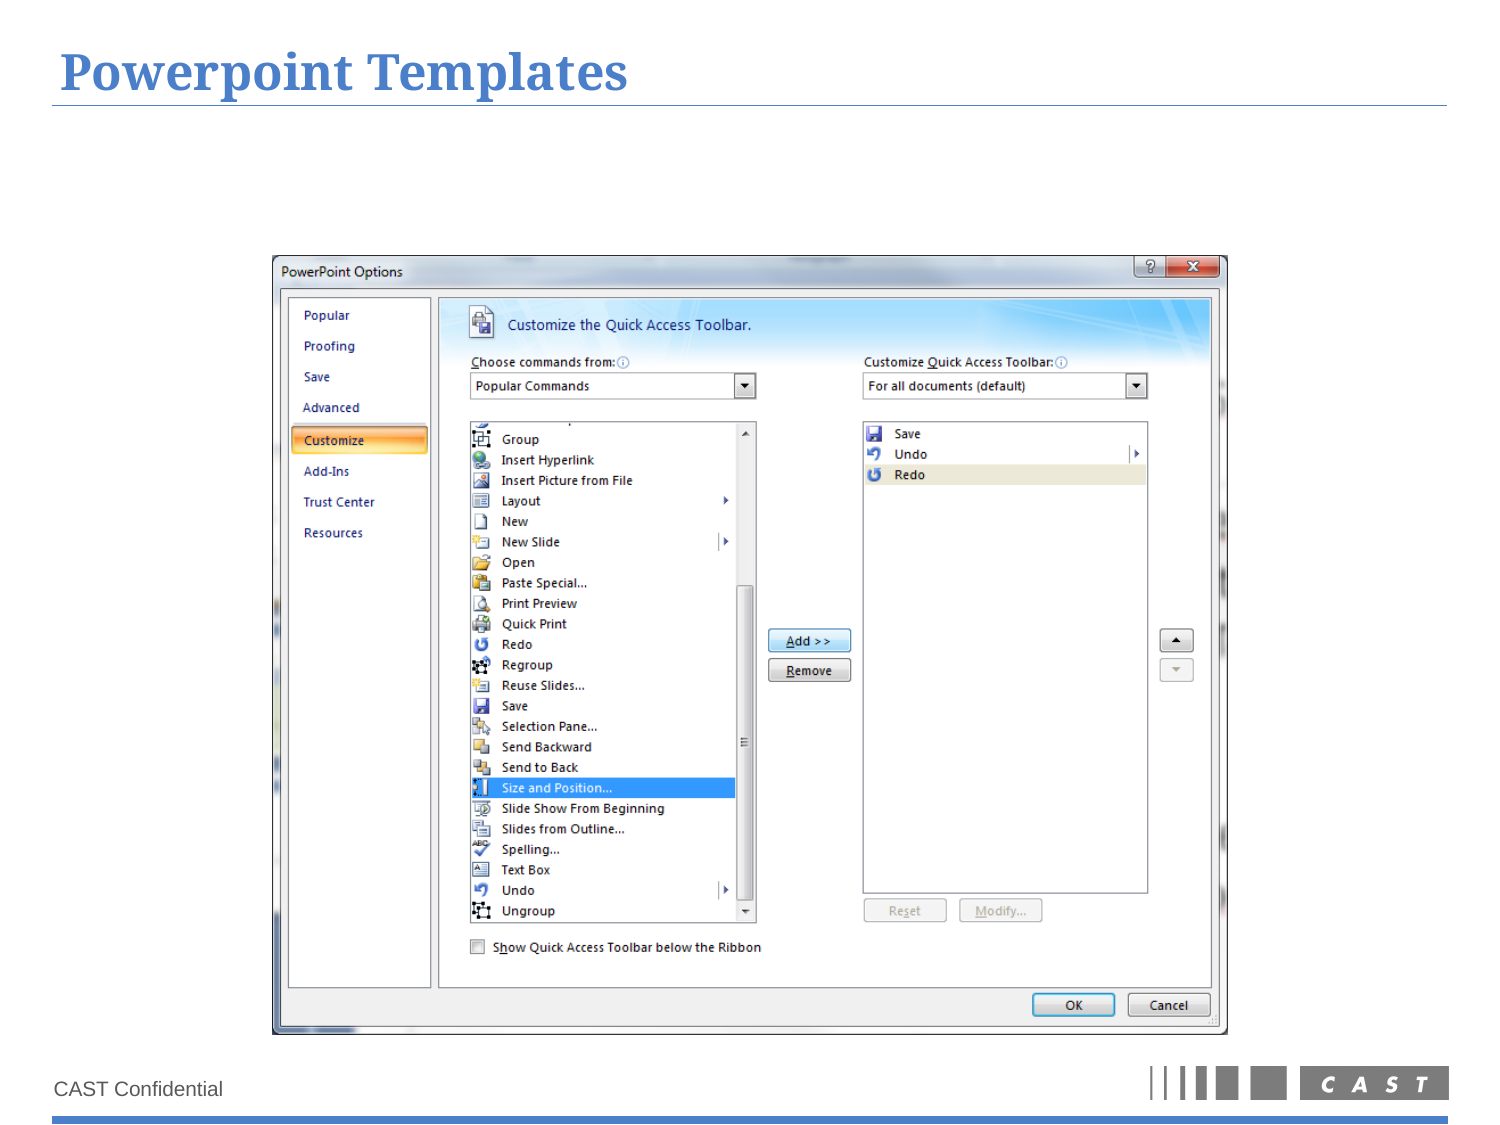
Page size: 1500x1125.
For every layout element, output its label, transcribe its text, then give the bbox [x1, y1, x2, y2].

picture [1149, 1066, 1450, 1100]
picture [271, 255, 1229, 1036]
title Powerpoint Templates [52, 38, 1448, 102]
